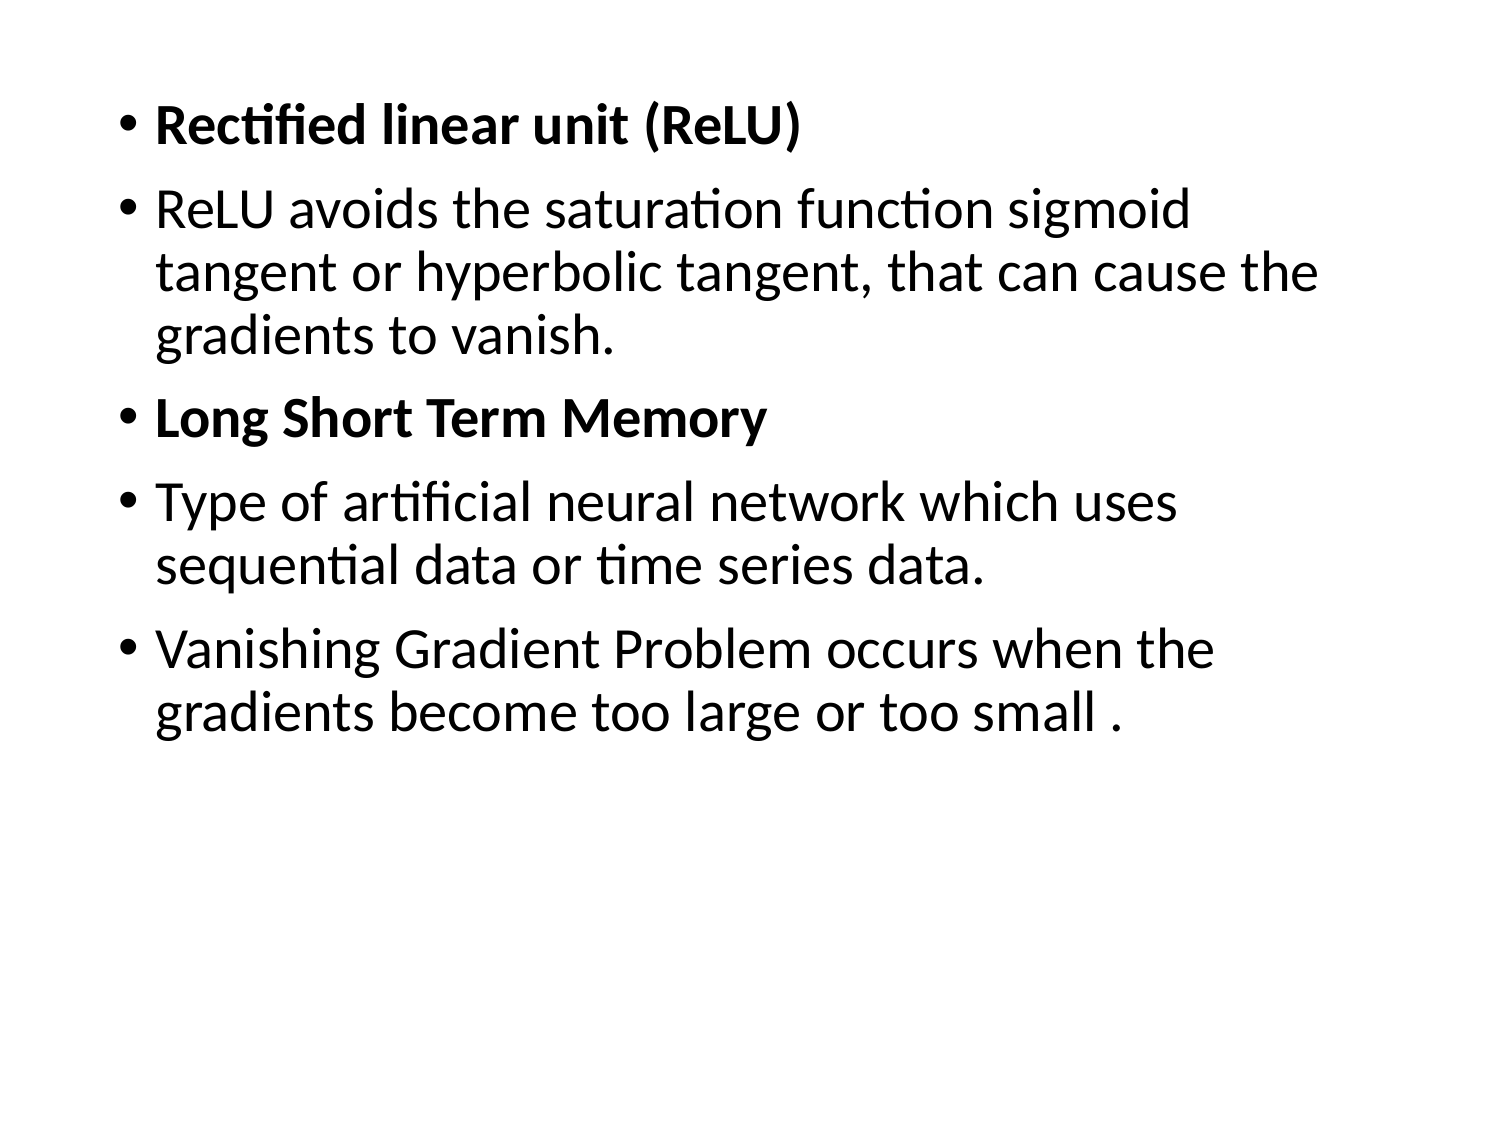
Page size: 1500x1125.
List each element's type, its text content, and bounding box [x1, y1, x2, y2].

list Rectified linear unit (ReLU) ReLU avoids the saturation function sigmoid tangent or hyperbolic tangent, that can cause the gradients to vanish. Long Short Term Memory Type of artificial neural network which uses sequential data or time series data. Vanishing Gradient Problem occurs when the gradients become too large or too small . [103, 86, 1397, 1014]
